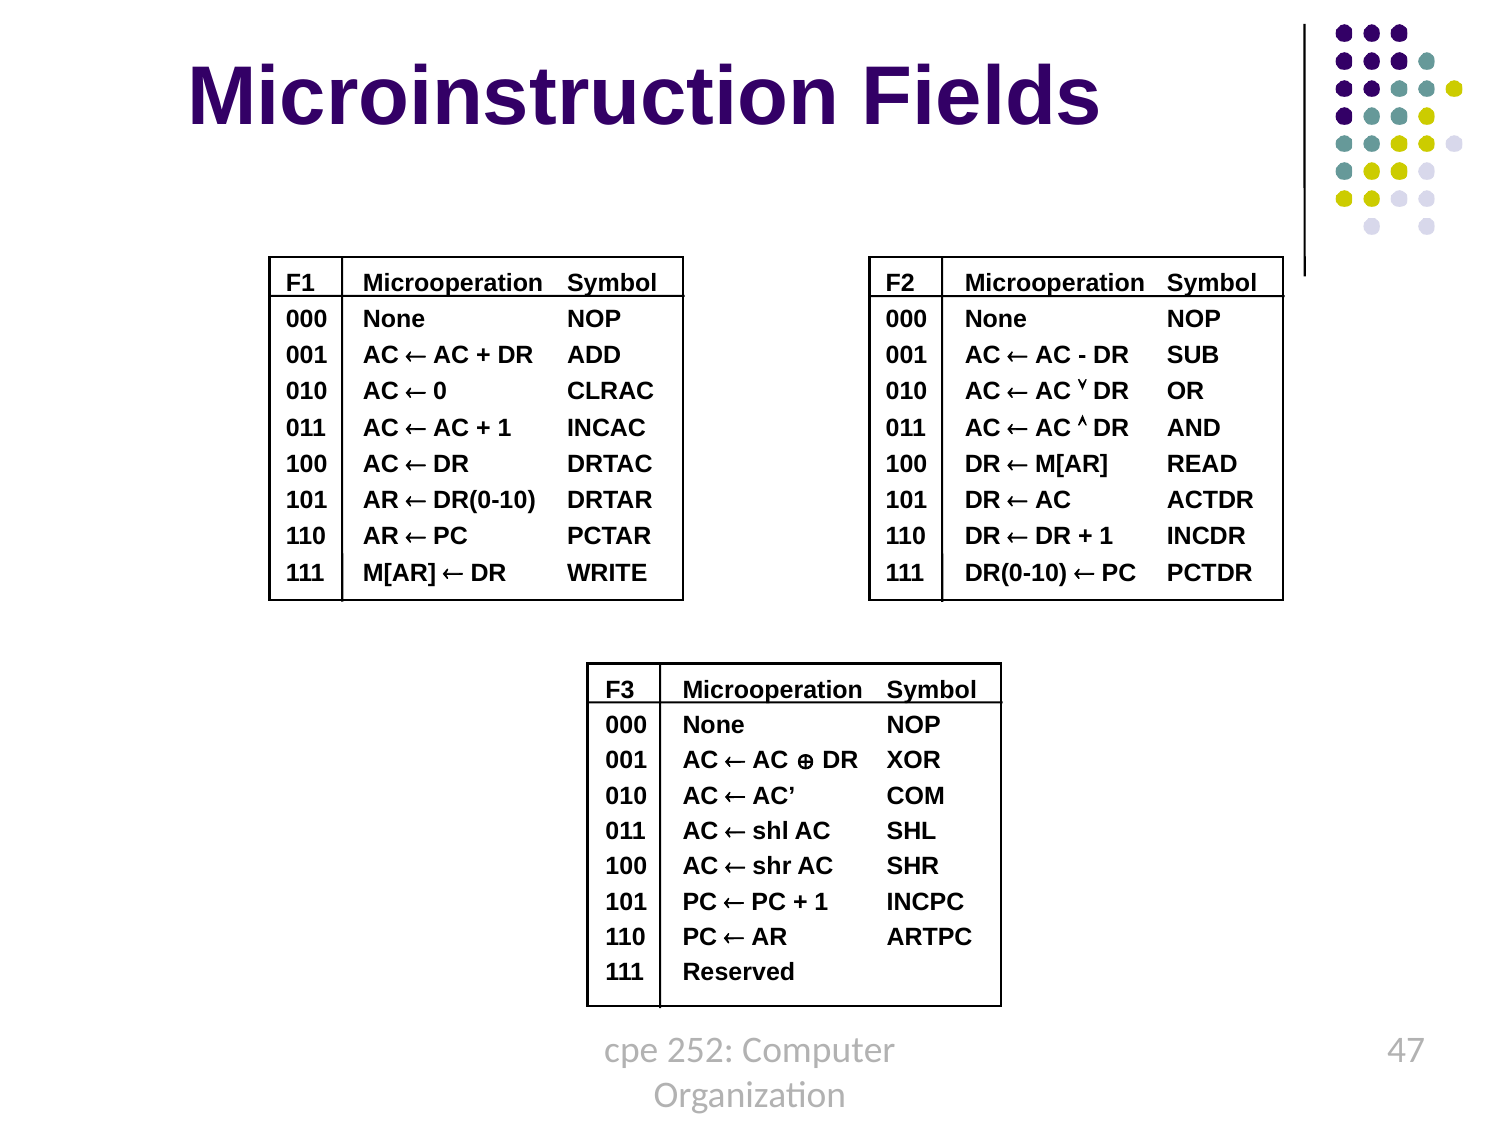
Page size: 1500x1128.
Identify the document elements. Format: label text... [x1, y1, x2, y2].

picture [1390, 143, 1408, 152]
picture [1335, 190, 1353, 207]
picture [1363, 143, 1380, 152]
slide_number 47 [1074, 1025, 1425, 1104]
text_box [587, 663, 1262, 1009]
picture [1390, 162, 1408, 180]
picture [1363, 162, 1380, 180]
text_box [869, 255, 1467, 602]
picture [1418, 162, 1435, 180]
picture [1363, 190, 1380, 207]
picture [1335, 24, 1353, 41]
picture [1335, 162, 1353, 180]
picture [1418, 190, 1435, 207]
picture [1390, 24, 1408, 41]
picture [1418, 218, 1435, 235]
picture [1418, 143, 1435, 152]
picture [1363, 218, 1380, 235]
title Microinstruction Fields [187, 41, 1463, 143]
picture [1335, 143, 1353, 152]
picture [1390, 190, 1408, 207]
picture [1363, 24, 1380, 41]
picture [1445, 143, 1463, 152]
footer cpe 252: Computer Organization [512, 1025, 988, 1104]
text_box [269, 255, 726, 602]
